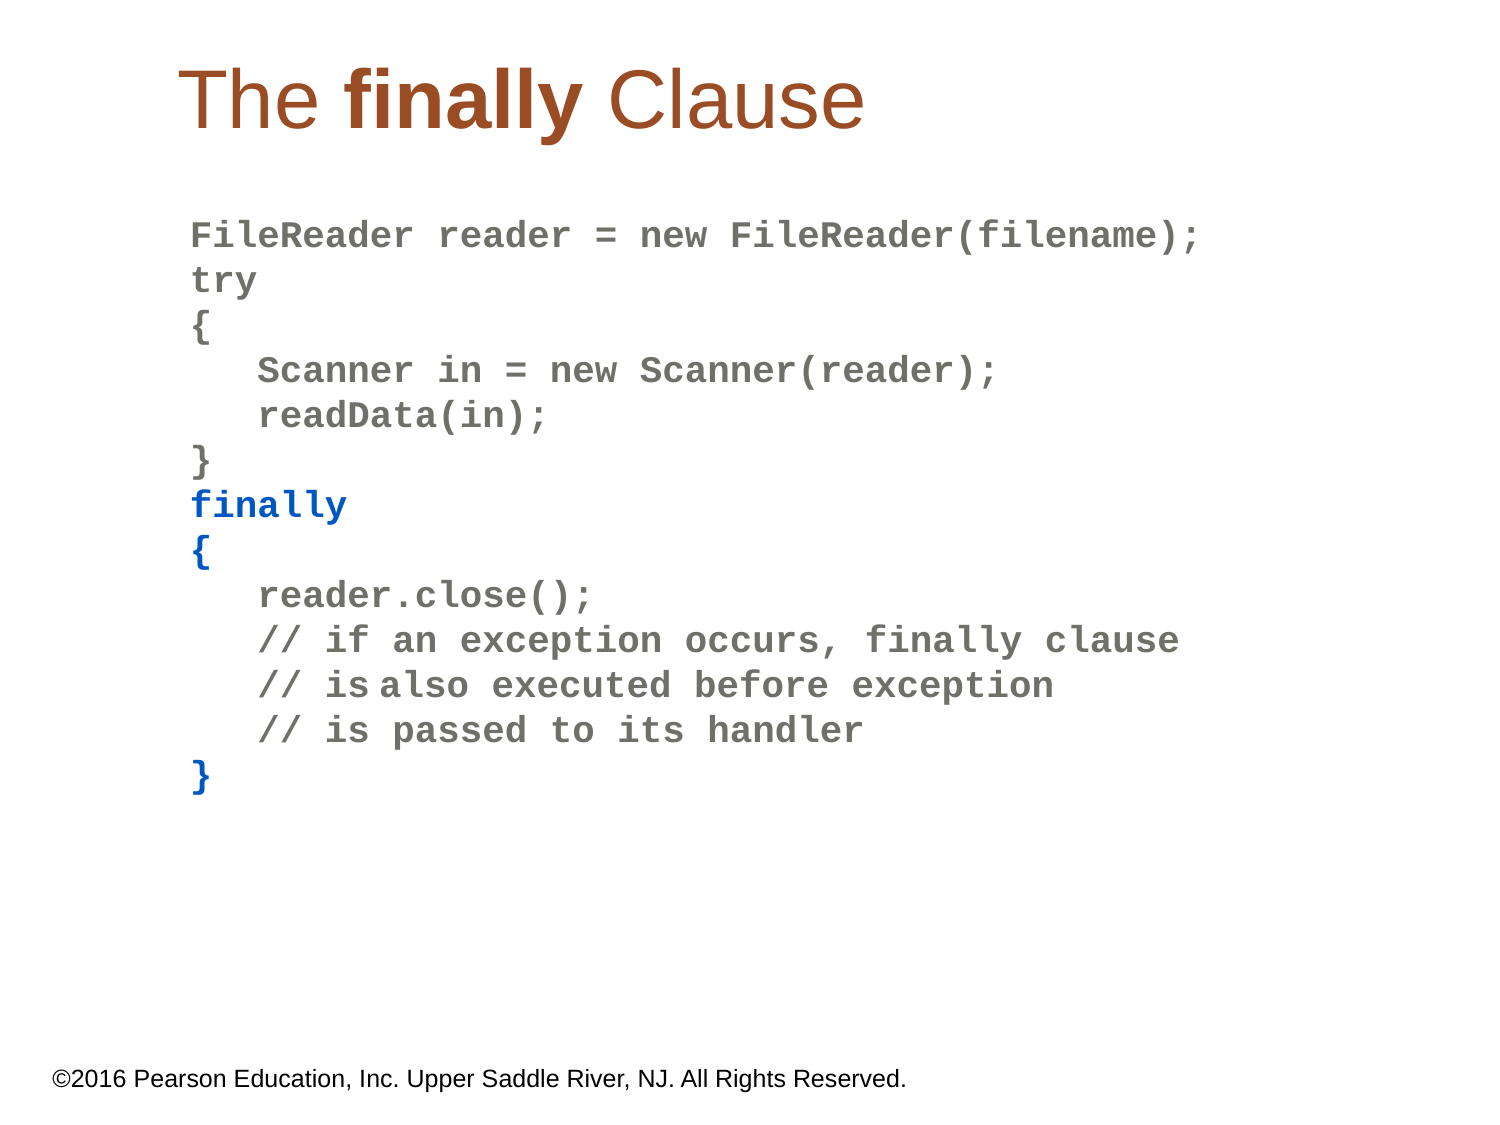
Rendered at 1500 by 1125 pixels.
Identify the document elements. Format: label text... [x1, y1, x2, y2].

text_box FileReader reader = new FileReader(filename); try { Scanner in = new Scanner(reader); readData(in); } finally { reader.close(); // if an exception occurs, finally clause // is also executed before exception // is passed to its handler } [174, 203, 1350, 803]
text_box The finally Clause [162, 37, 1188, 153]
